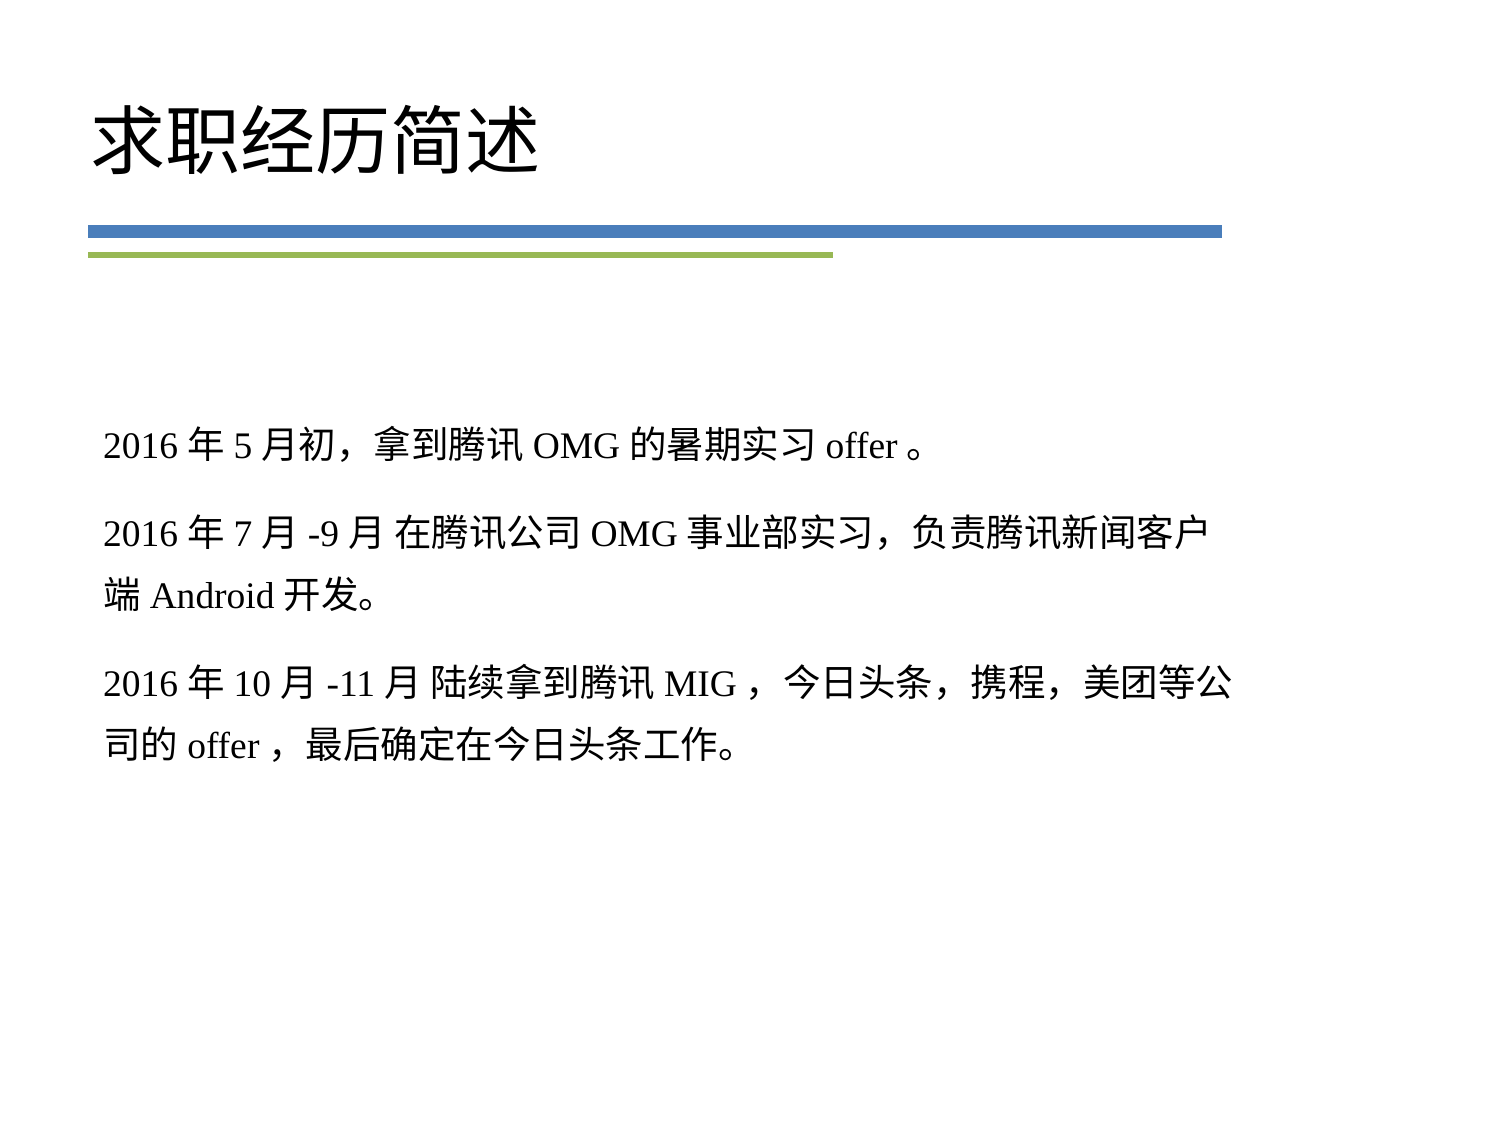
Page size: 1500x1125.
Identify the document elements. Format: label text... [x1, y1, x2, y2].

title 求职经历简述 [75, 45, 1425, 233]
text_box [88, 231, 1223, 256]
text_box 2016年5月初，拿到腾讯OMG的暑期实习offer。 2016年7月-9月 在腾讯公司OMG事业部实习，负责腾讯新闻客户端Android开发。 2016年10月-11月 陆续拿到腾讯MIG，今日头条，携程，美团等公司的offer，最后确定在今日头条工作。 [88, 396, 1258, 774]
